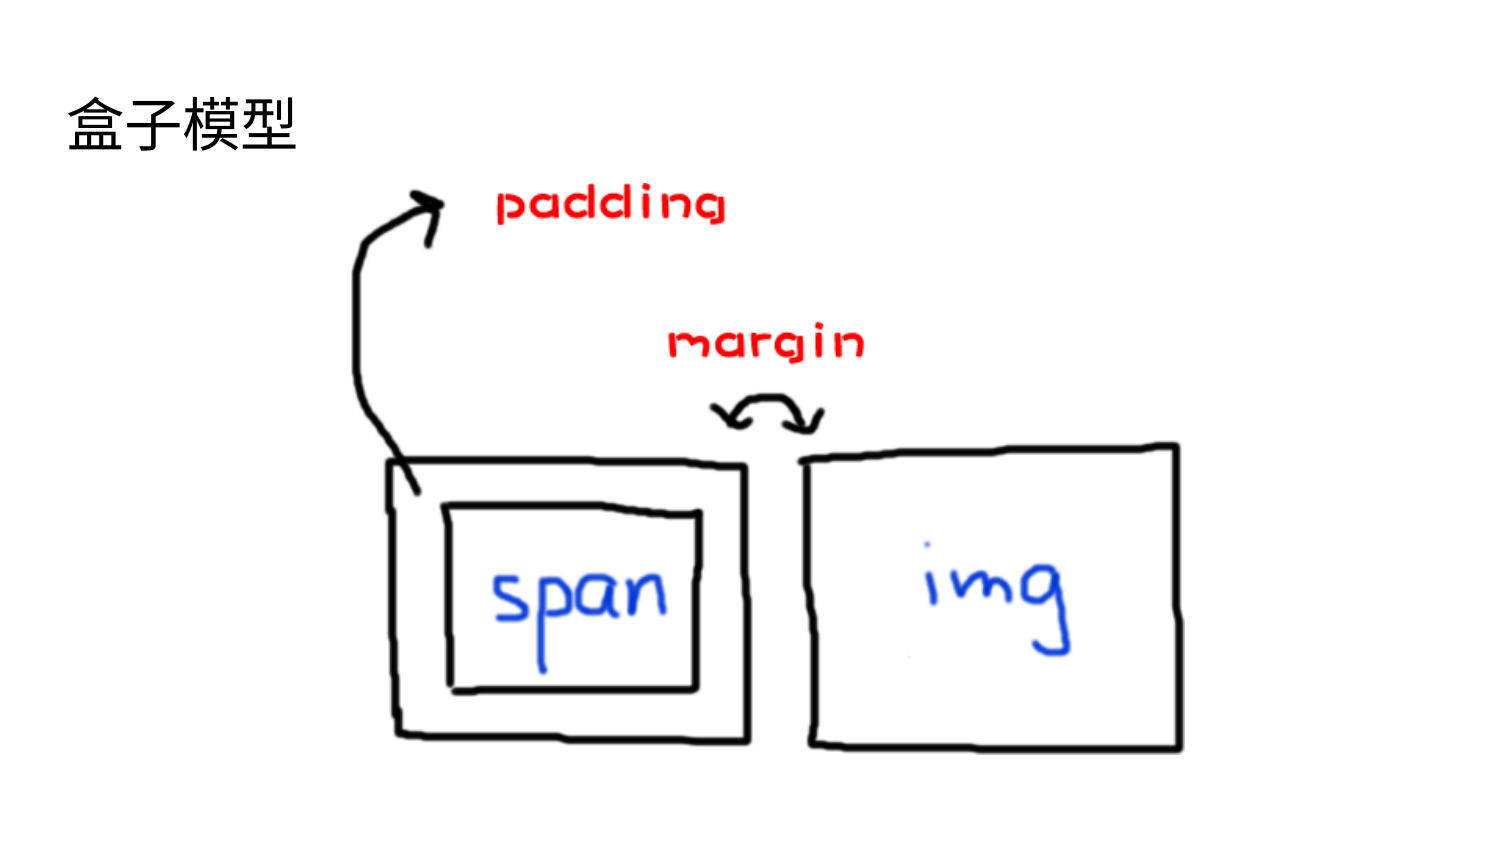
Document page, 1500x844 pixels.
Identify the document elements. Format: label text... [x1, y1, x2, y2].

title 盒子模型 [51, 72, 1449, 167]
picture [351, 182, 1185, 756]
